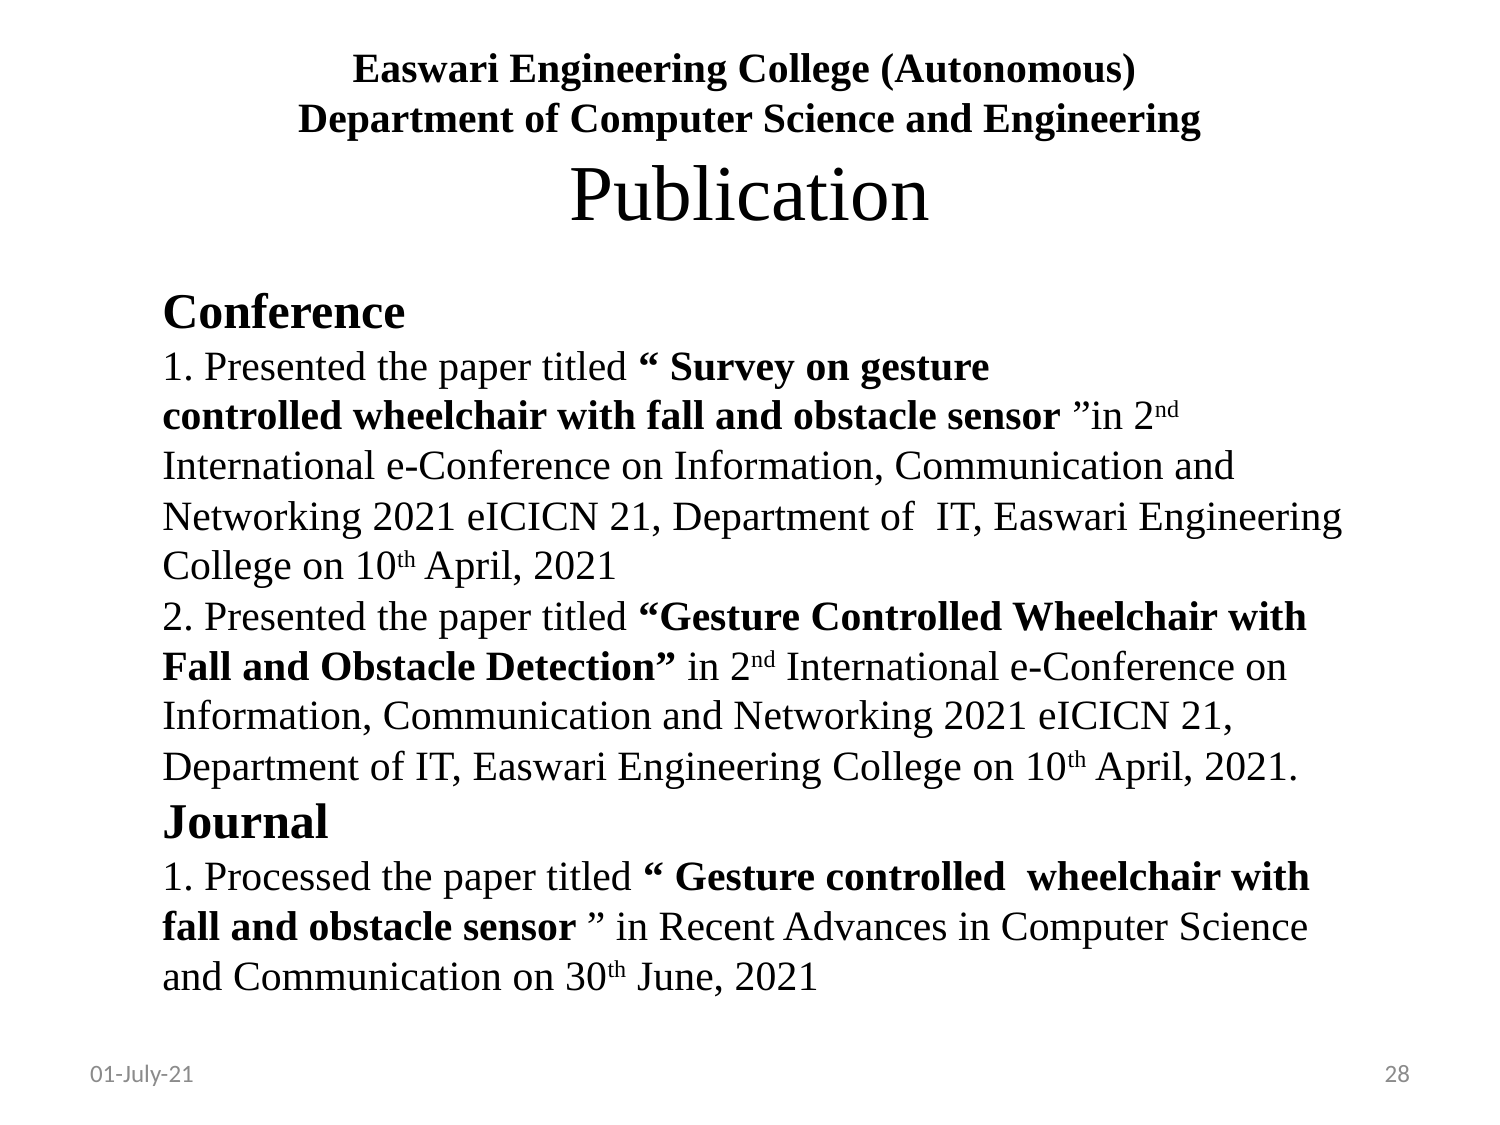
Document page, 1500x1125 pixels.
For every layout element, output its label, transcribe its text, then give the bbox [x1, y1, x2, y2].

slide_number 28 [1074, 1042, 1425, 1103]
title Easwari Engineering College (Autonomous) Department of Computer Science and Engineering Publication [74, 44, 1426, 233]
slide_number 01-July-21 [75, 1042, 425, 1103]
text_box Conference 1. Presented the paper titled “ Survey on gesture controlled wheelchair with fall and obstacle sensor ”in 2nd International e-Conference on Information, Communication and Networking 2021 eICICN 21, Department of IT, Easwari Engineering College on 10th April, 2021 2. Presented the paper titled “Gesture Controlled Wheelchair with Fall and Obstacle Detection” in 2nd International e-Conference on Information, Communication and Networking 2021 eICICN 21, Department of IT, Easwari Engineering College on 10th April, 2021. Journal 1. Processed the paper titled “ Gesture controlled wheelchair with fall and obstacle sensor ” in Recent Advances in Computer Science and Communication on 30th June, 2021 [147, 270, 1378, 1066]
